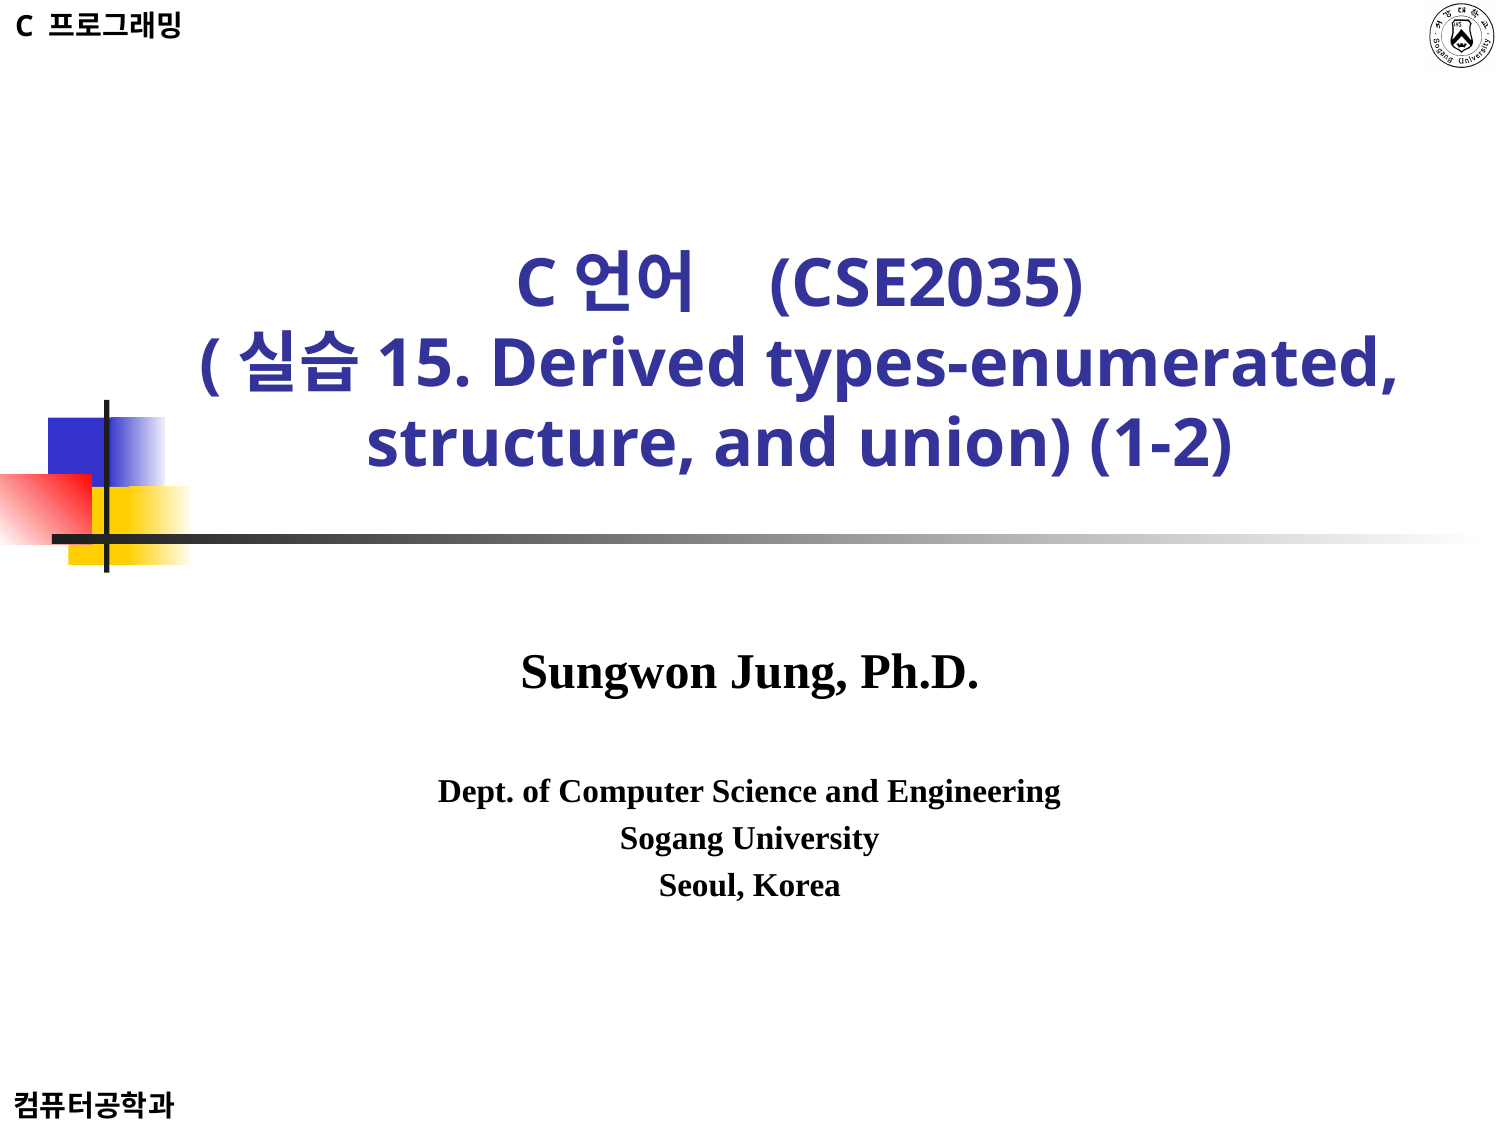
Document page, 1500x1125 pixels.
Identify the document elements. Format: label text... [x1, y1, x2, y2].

title C언어 (CSE2035) (실습15. Derived types-enumerated, structure, and union) (1-2) [162, 299, 1438, 488]
subtitle Sungwon Jung, Ph.D. Dept. of Computer Science and Engineering Sogang University Seoul, Korea [224, 637, 1276, 1071]
text_box C 프로그래밍 [0, 0, 258, 50]
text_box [1424, 0, 1499, 71]
